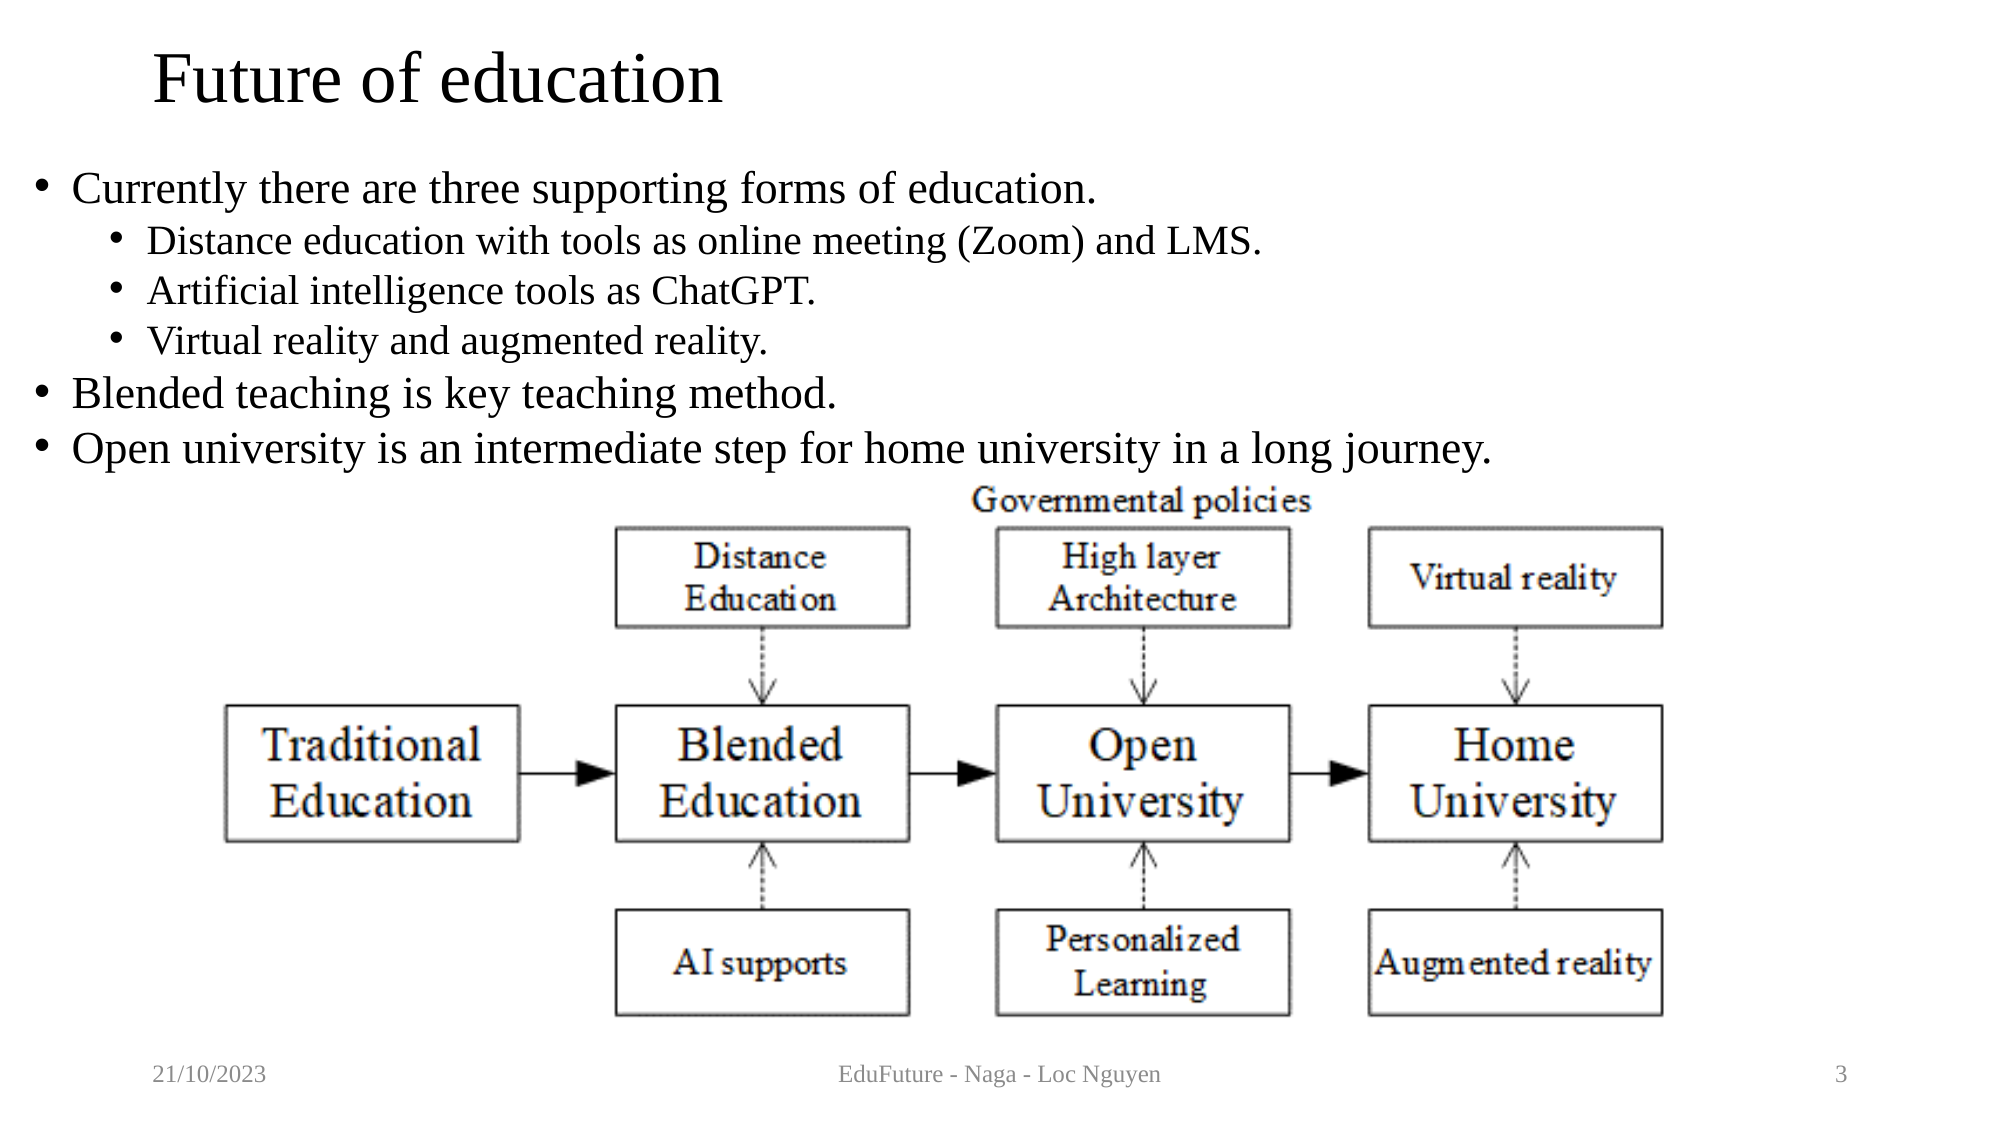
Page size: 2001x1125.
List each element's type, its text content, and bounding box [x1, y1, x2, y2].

slide_number 3 [1412, 1042, 1863, 1103]
footer EduFuture - Naga - Loc Nguyen [662, 1042, 1338, 1103]
title Future of education [137, 19, 1863, 128]
list Currently there are three supporting forms of education. Distance education with tools as online meeting (Zoom) and LMS. Artificial intelligence tools as ChatGPT. Virtual reality and augmented reality. Blended teaching is key teaching method. Open university is an intermediate step for home university in a long journey. [19, 149, 1979, 1000]
picture [217, 482, 1671, 1022]
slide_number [137, 1042, 588, 1103]
